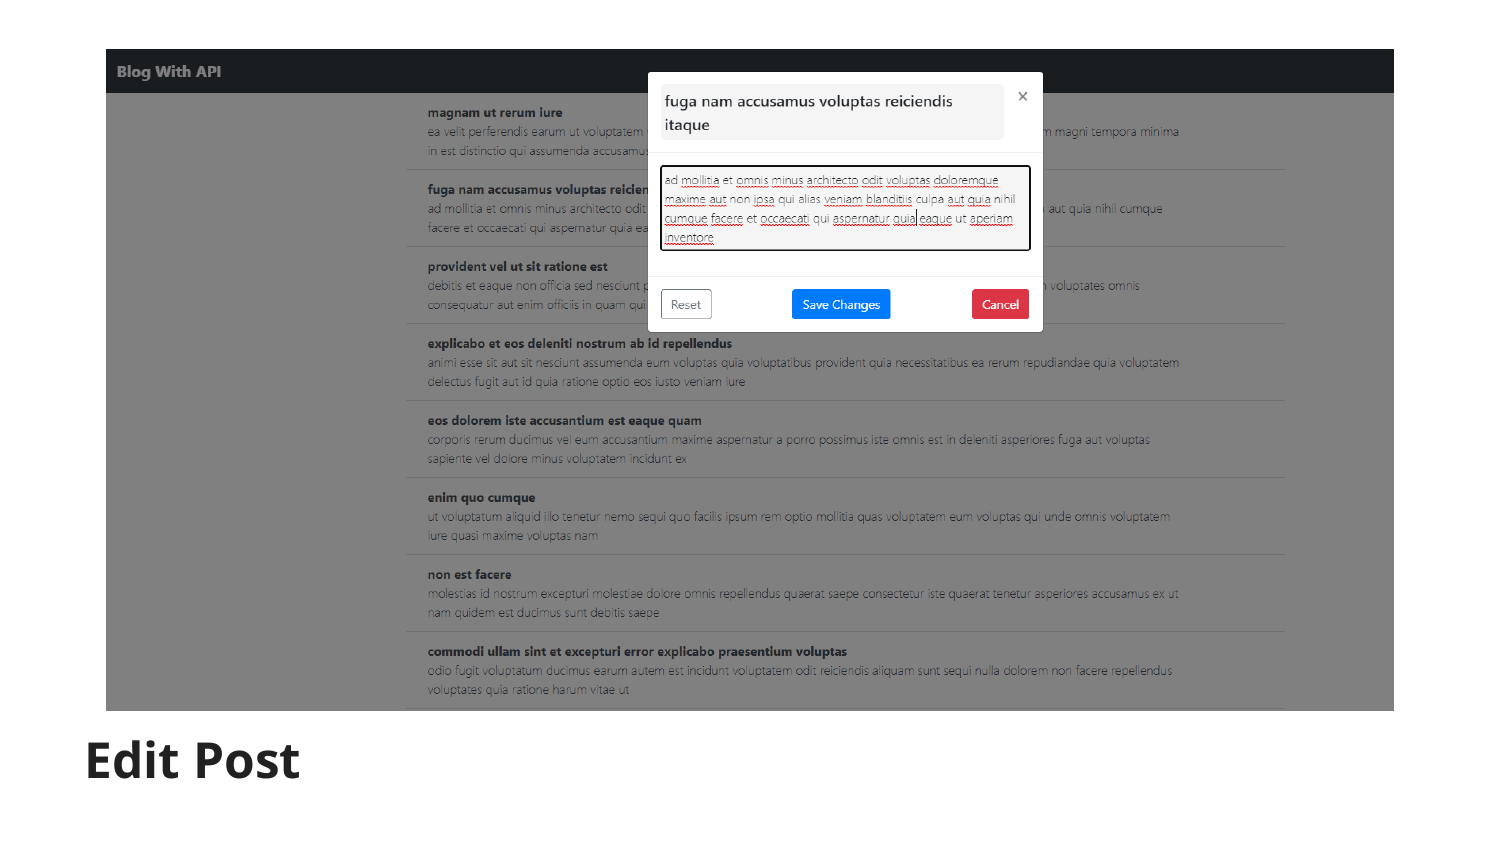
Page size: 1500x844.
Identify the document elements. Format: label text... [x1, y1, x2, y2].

picture [105, 49, 1395, 711]
list Edit Post [70, 710, 1055, 809]
